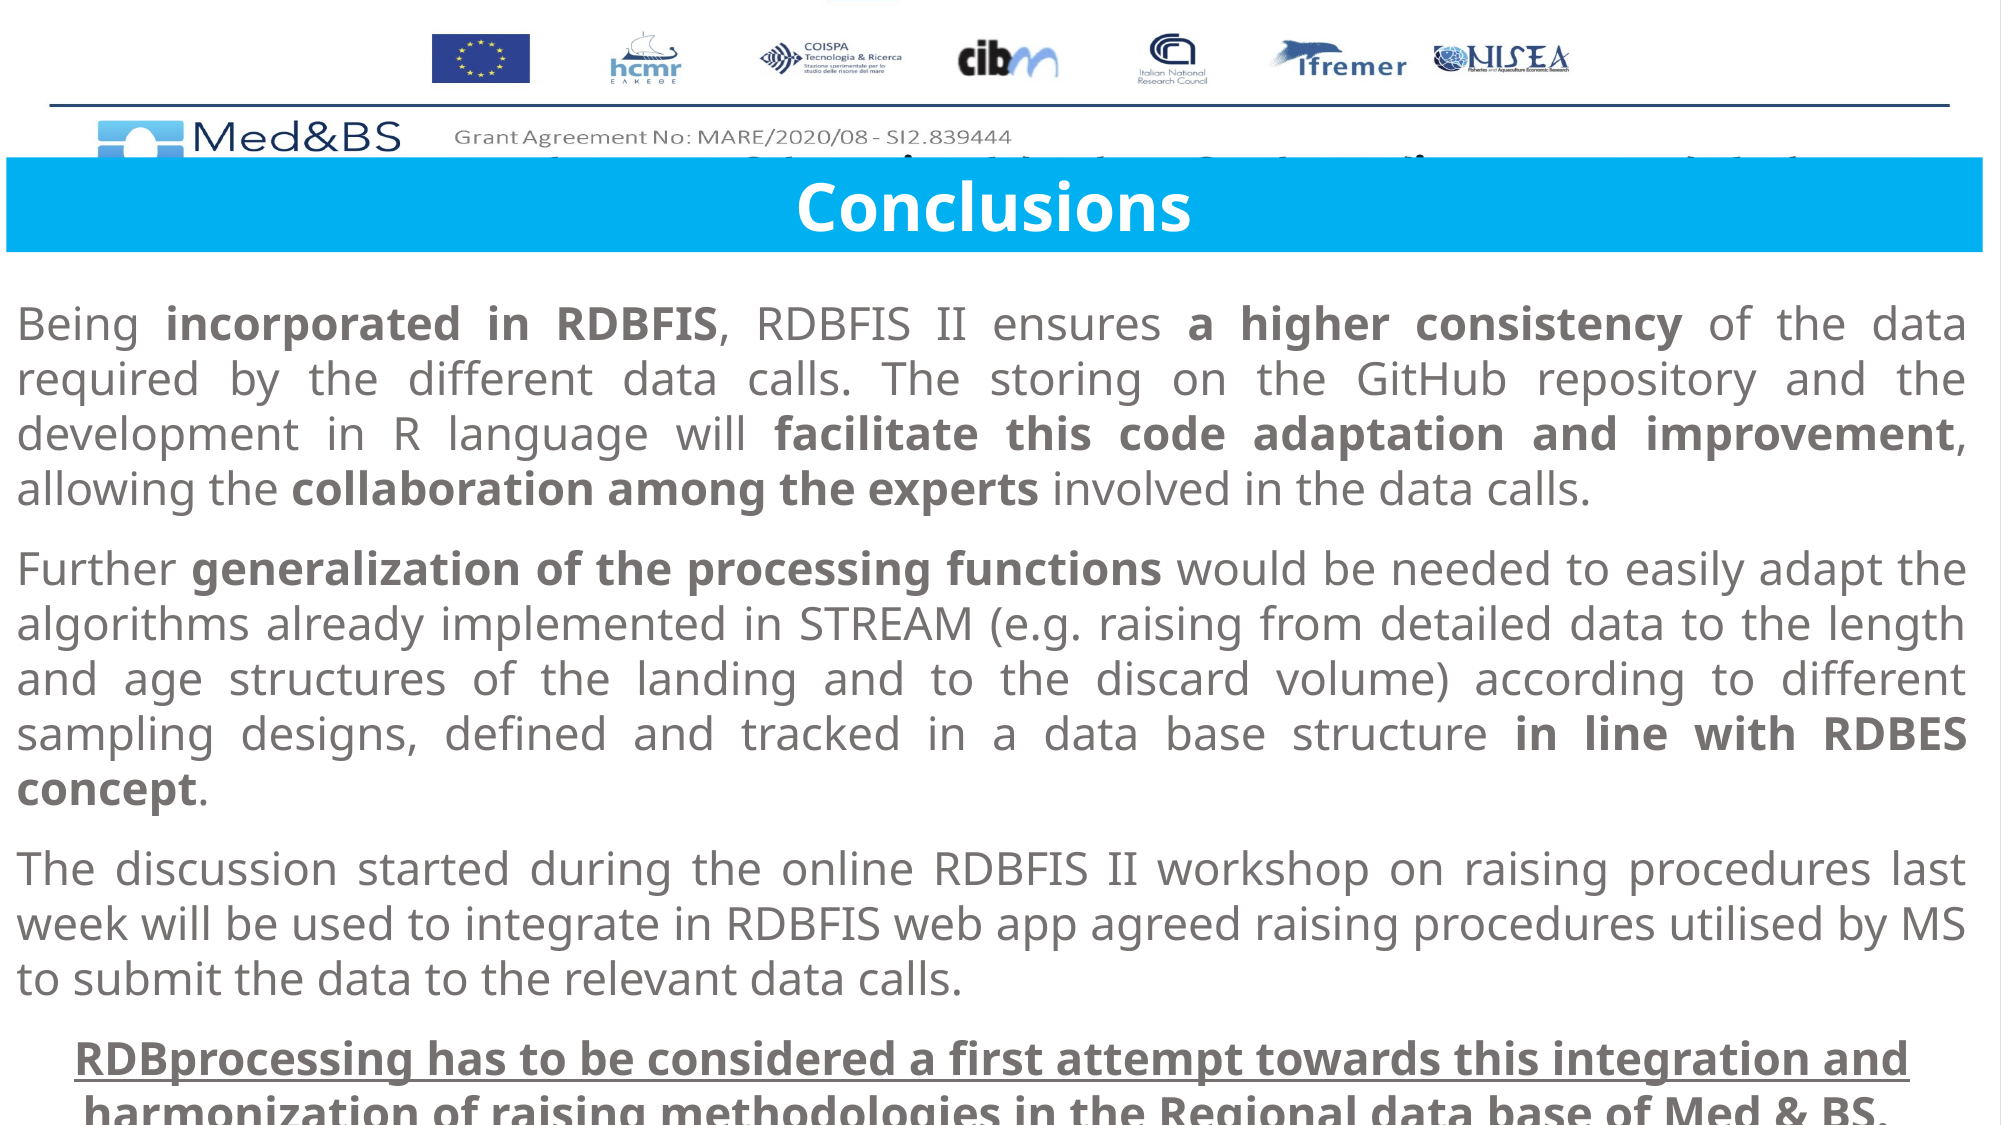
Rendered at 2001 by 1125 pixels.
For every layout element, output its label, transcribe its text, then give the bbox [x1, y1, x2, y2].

text_box Being incorporated in RDBFIS, RDBFIS II ensures a higher consistency of the data required by the different data calls. The storing on the GitHub repository and the development in R language will facilitate this code adaptation and improvement, allowing the collaboration among the experts involved in the data calls. Further generalization of the processing functions would be needed to easily adapt the algorithms already implemented in STREAM (e.g. raising from detailed data to the length and age structures of the landing and to the discard volume) according to different sampling designs, defined and tracked in a data base structure in line with RDBES concept. The discussion started during the online RDBFIS II workshop on raising procedures last week will be used to integrate in RDBFIS web app agreed raising procedures utilised by MS to submit the data to the relevant data calls. RDBprocessing has to be considered a first attempt towards this integration and harmonization of raising methodologies in the Regional data base of Med & BS. [1, 287, 1983, 1125]
text_box Conclusions [6, 157, 1983, 253]
picture [0, 0, 2001, 1125]
